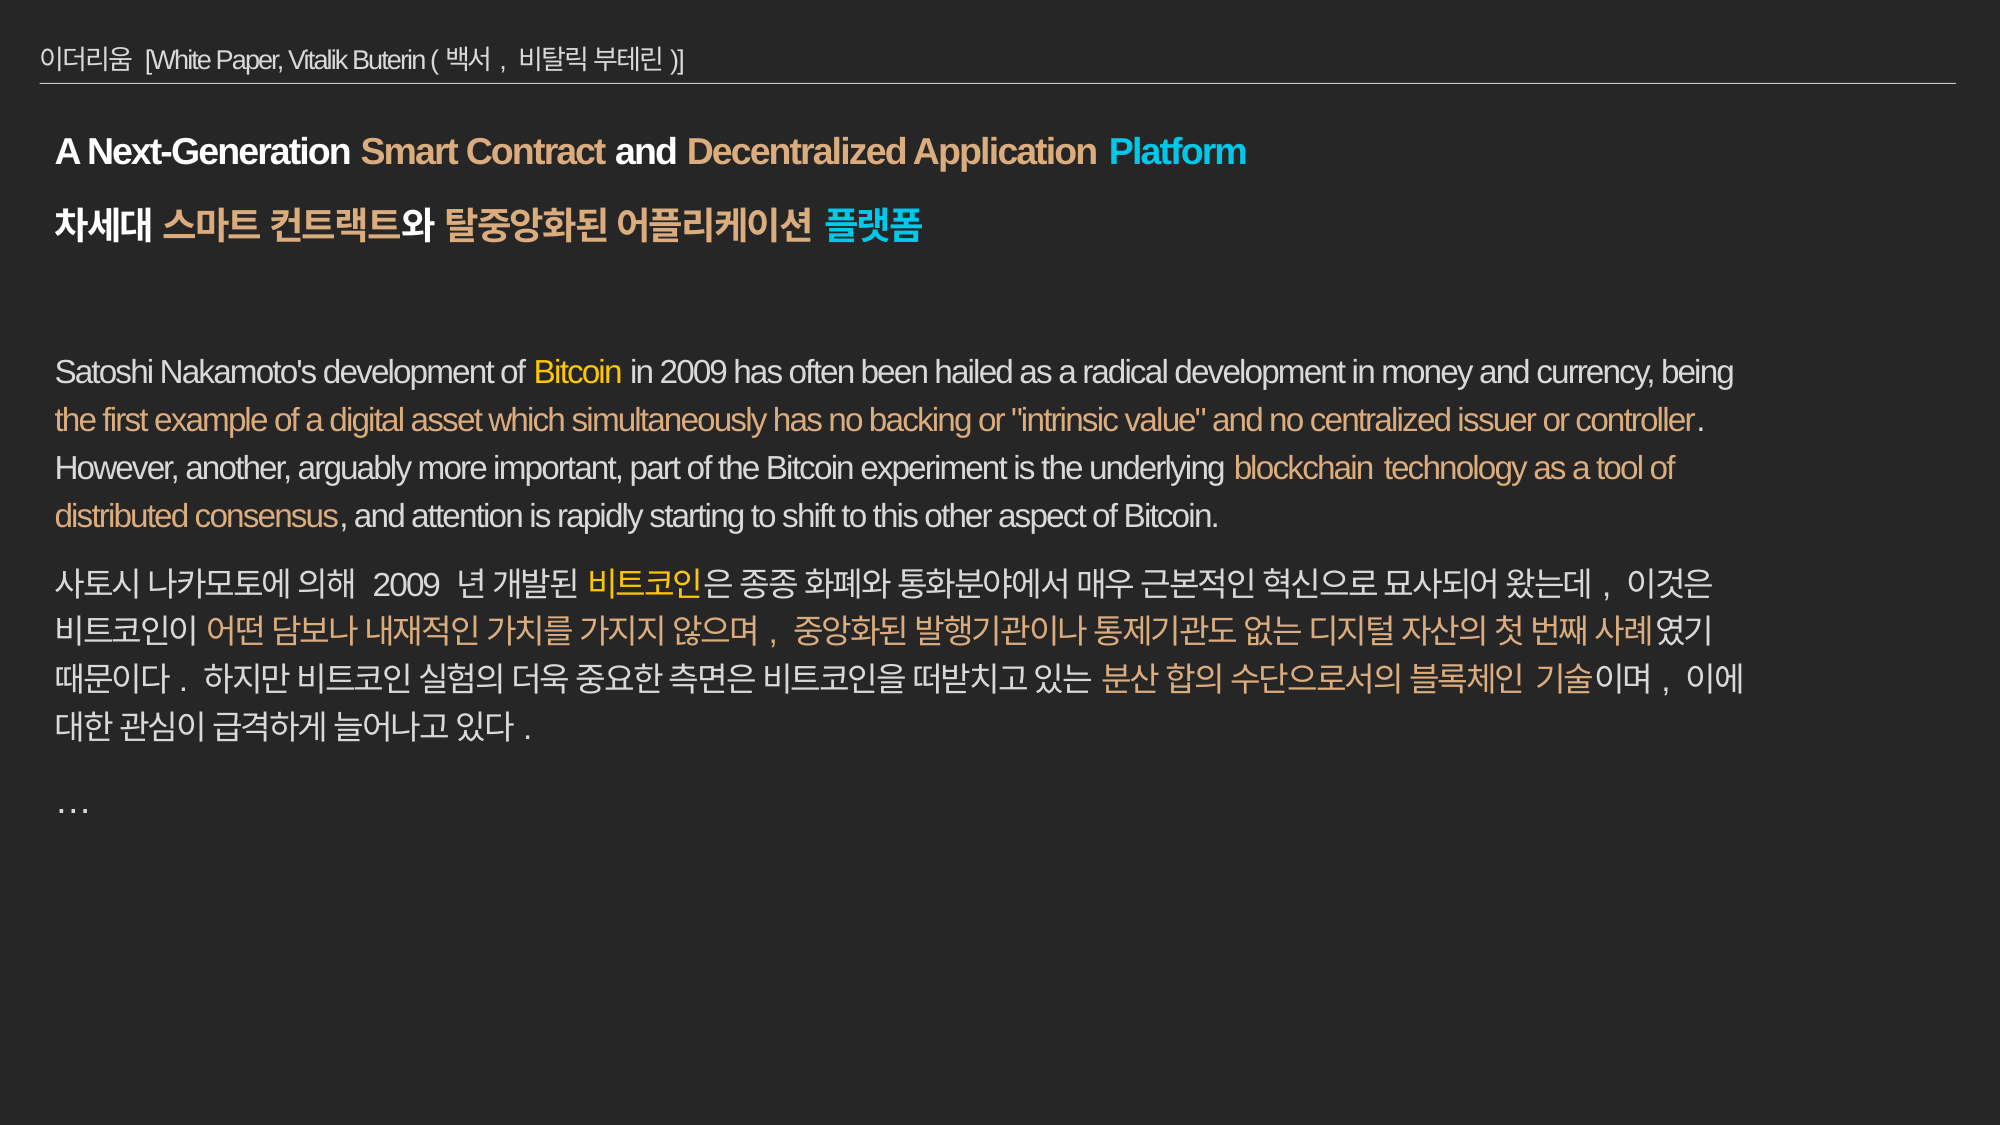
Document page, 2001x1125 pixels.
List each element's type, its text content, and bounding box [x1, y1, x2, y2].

title 이더리움 [White Paper, Vitalik Buterin (백서, 비탈릭 부테린)] [39, 31, 1961, 84]
list A Next-Generation Smart Contract and Decentralized Application Platform 차세대 스마트 컨트랙트와 탈중앙화된 어플리케이션 플랫폼 Satoshi Nakamoto's development of Bitcoin in 2009 has often been hailed as a radical development in money and currency, being the first example of a digital asset which simultaneously has no backing or "intrinsic value" and no centralized issuer or controller. However, another, arguably more important, part of the Bitcoin experiment is the underlying blockchain technology as a tool of distributed consensus, and attention is rapidly starting to shift to this other aspect of Bitcoin. 사토시 나카모토에 의해 2009 년 개발된 비트코인은 종종 화폐와 통화분야에서 매우 근본적인 혁신으로 묘사되어 왔는데, 이것은 비트코인이 어떤 담보나 내재적인 가치를 가지지 않으며, 중앙화된 발행기관이나 통제기관도 없는 디지털 자산의 첫 번째 사례였기 때문이다. 하지만 비트코인 실험의 더욱 중요한 측면은 비트코인을 떠받치고 있는 분산 합의 수단으로서의 블록체인 기술이며, 이에 대한 관심이 급격하게 늘어나고 있다. … [39, 110, 1765, 1094]
